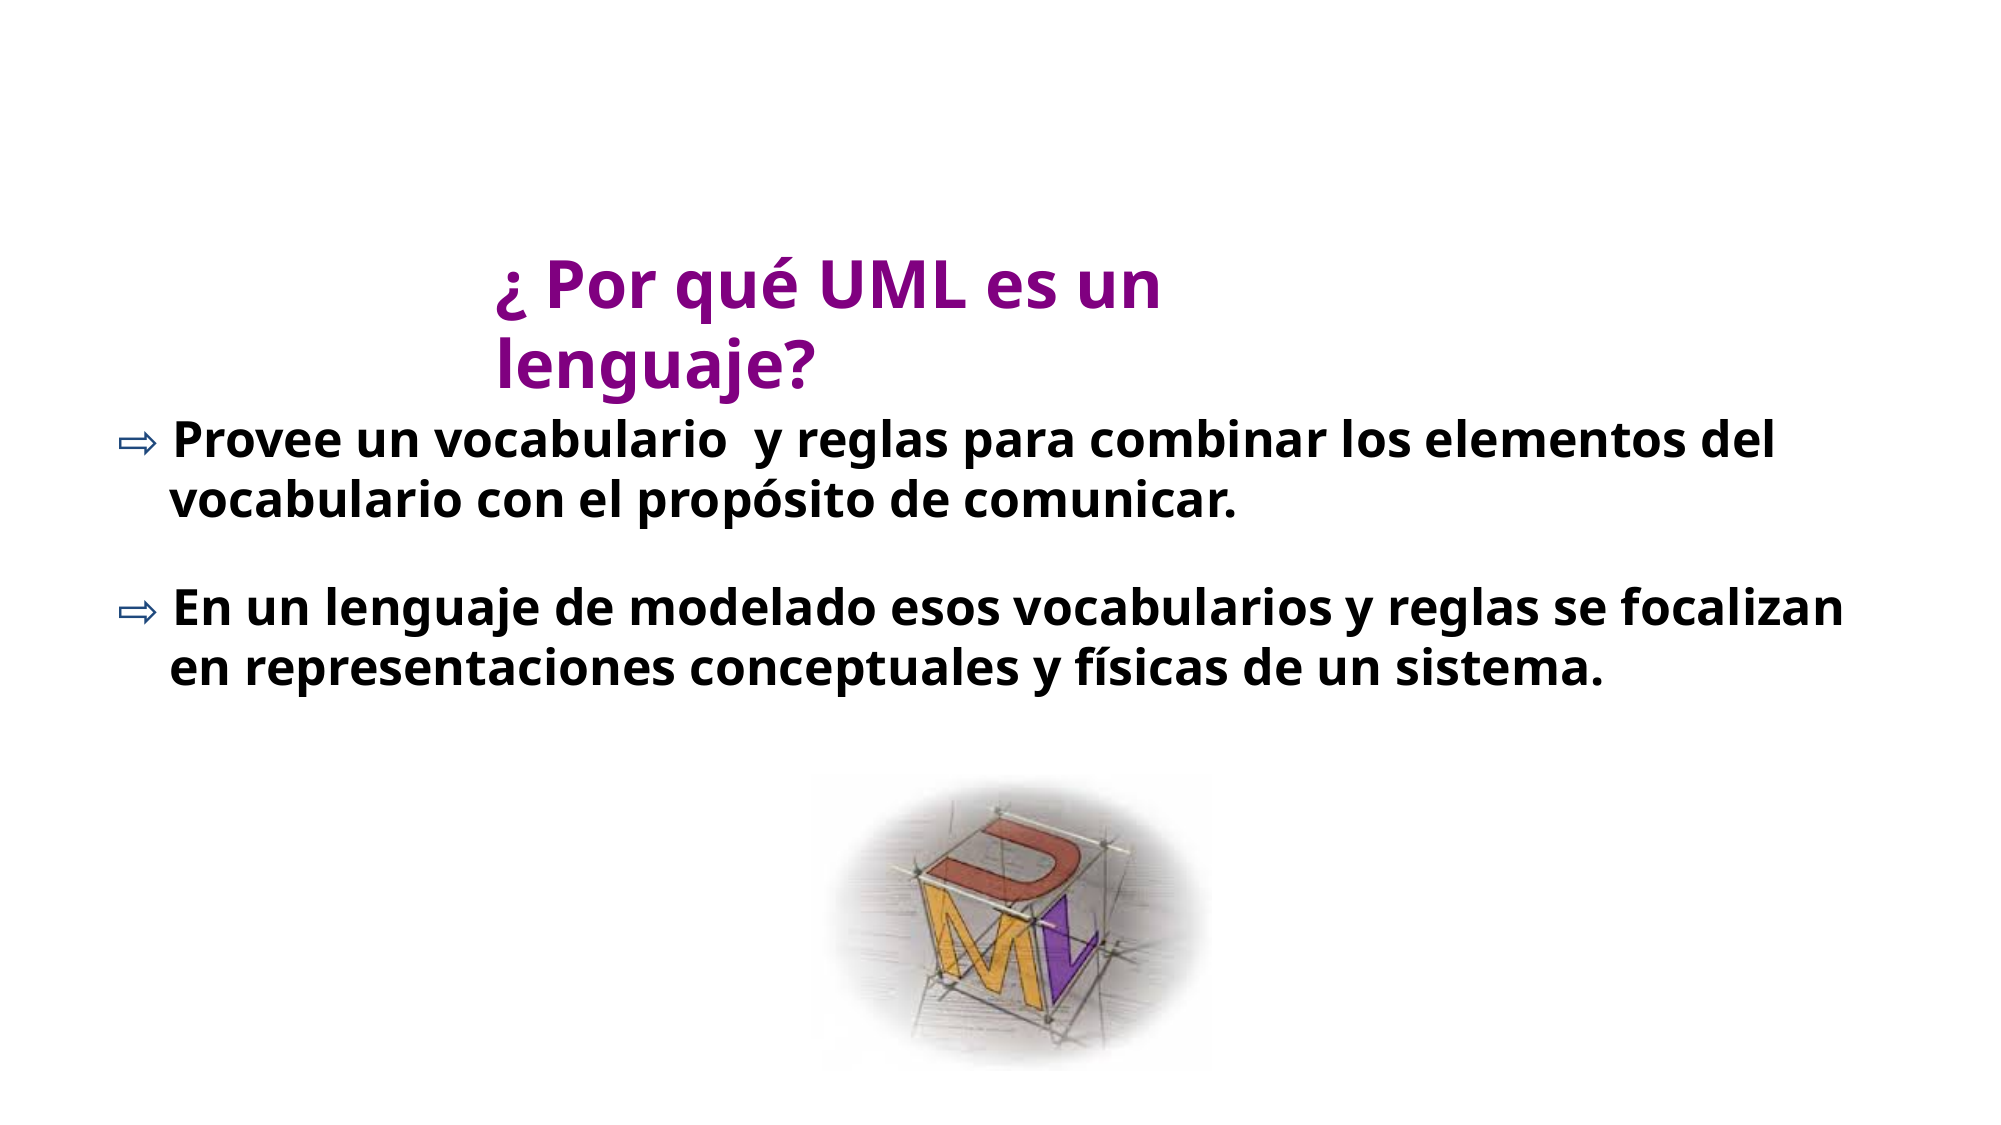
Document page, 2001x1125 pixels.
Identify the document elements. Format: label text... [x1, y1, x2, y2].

text_box Provee un vocabulario y reglas para combinar los elementos del vocabulario con el propósito de comunicar. En un lenguaje de modelado esos vocabularios y reglas se focalizan en representaciones conceptuales y físicas de un sistema. [102, 399, 1922, 811]
picture [811, 762, 1213, 1072]
text_box ¿ Por qué UML es un lenguaje? [480, 234, 1510, 399]
